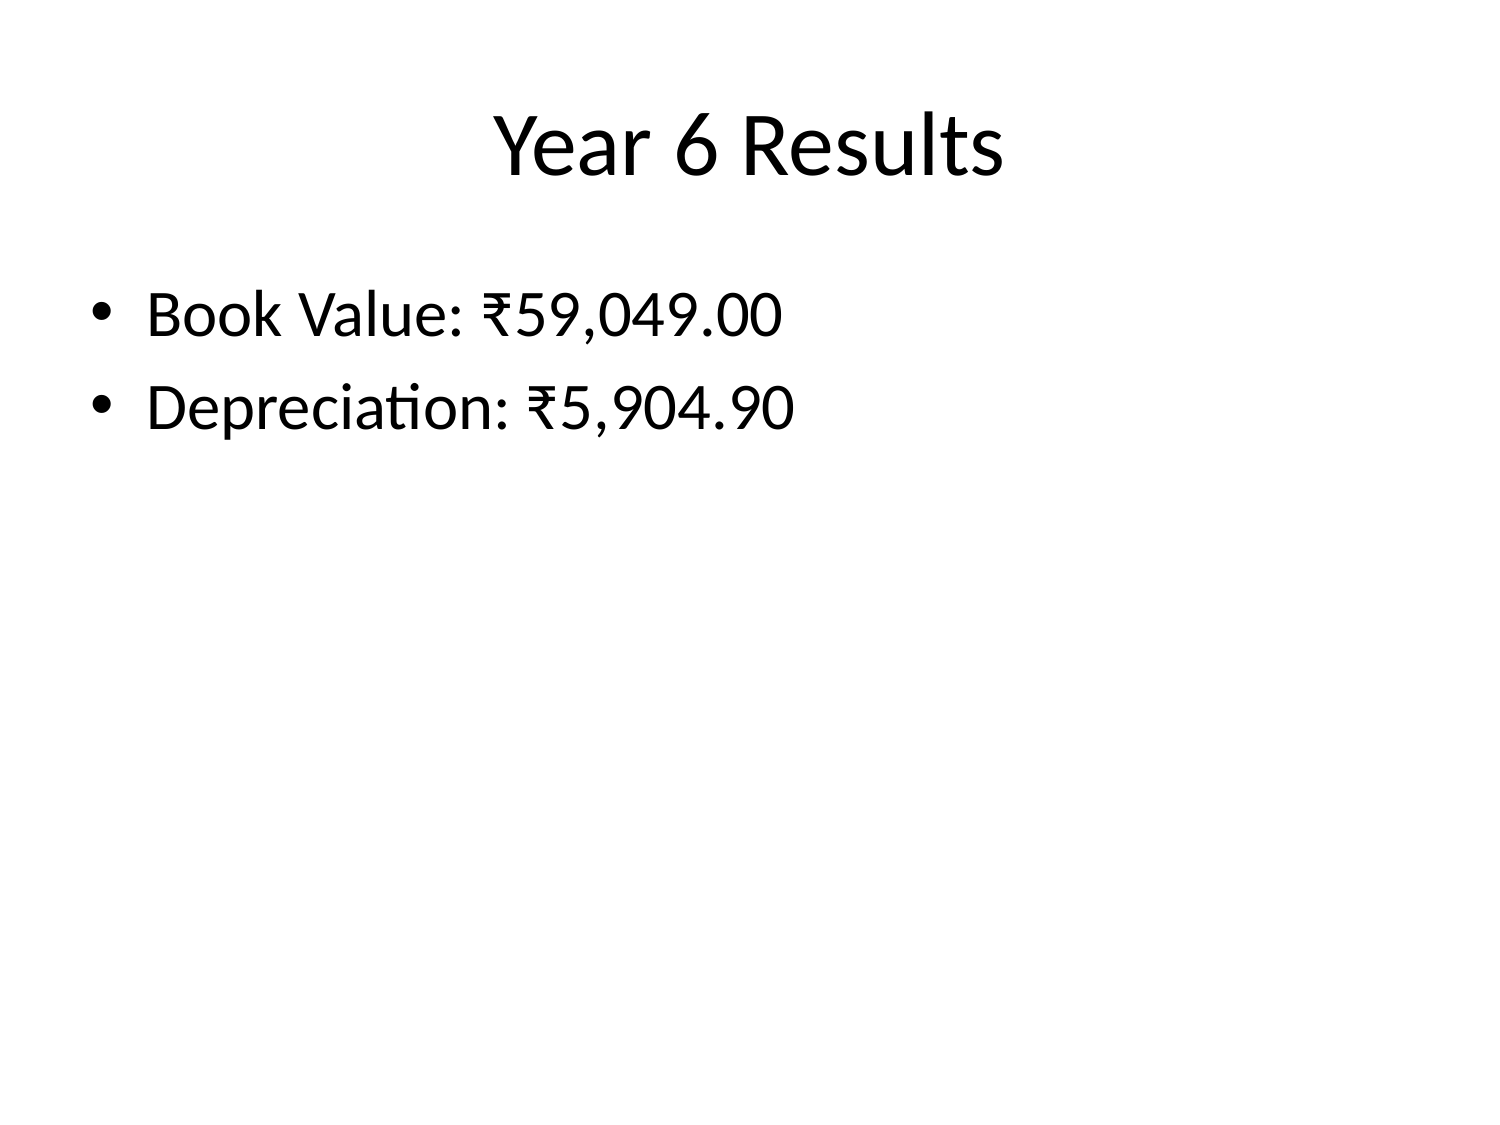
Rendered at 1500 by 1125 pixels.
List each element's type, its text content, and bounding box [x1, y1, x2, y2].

title Year 6 Results [75, 45, 1425, 233]
list Book Value: ₹59,049.00 Depreciation: ₹5,904.90 [75, 262, 1425, 1005]
